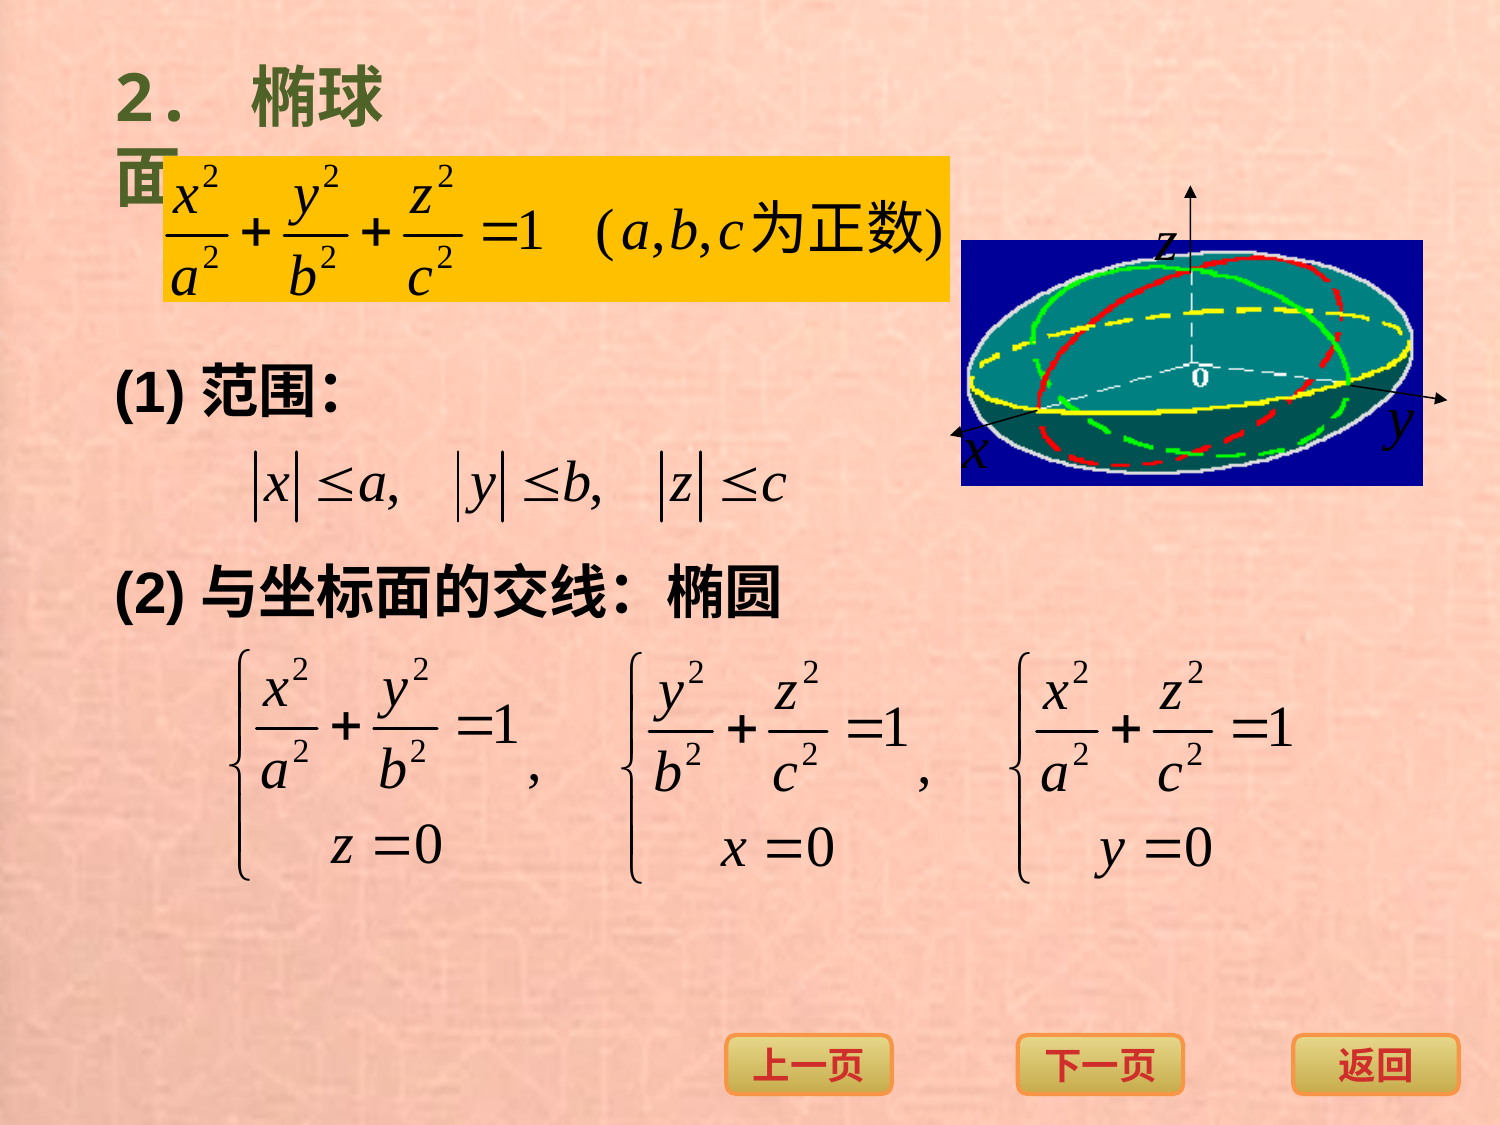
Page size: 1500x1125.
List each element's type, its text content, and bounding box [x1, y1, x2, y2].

picture [0, 0, 1500, 1125]
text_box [162, 155, 951, 303]
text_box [1001, 647, 1296, 890]
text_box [221, 644, 548, 887]
text_box (1)范围： [99, 346, 400, 432]
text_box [614, 647, 938, 890]
text_box (2)与坐标面的交线：椭圆 [99, 547, 875, 633]
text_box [249, 446, 794, 527]
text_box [949, 185, 1448, 486]
text_box 2. 椭球面 [99, 47, 450, 136]
